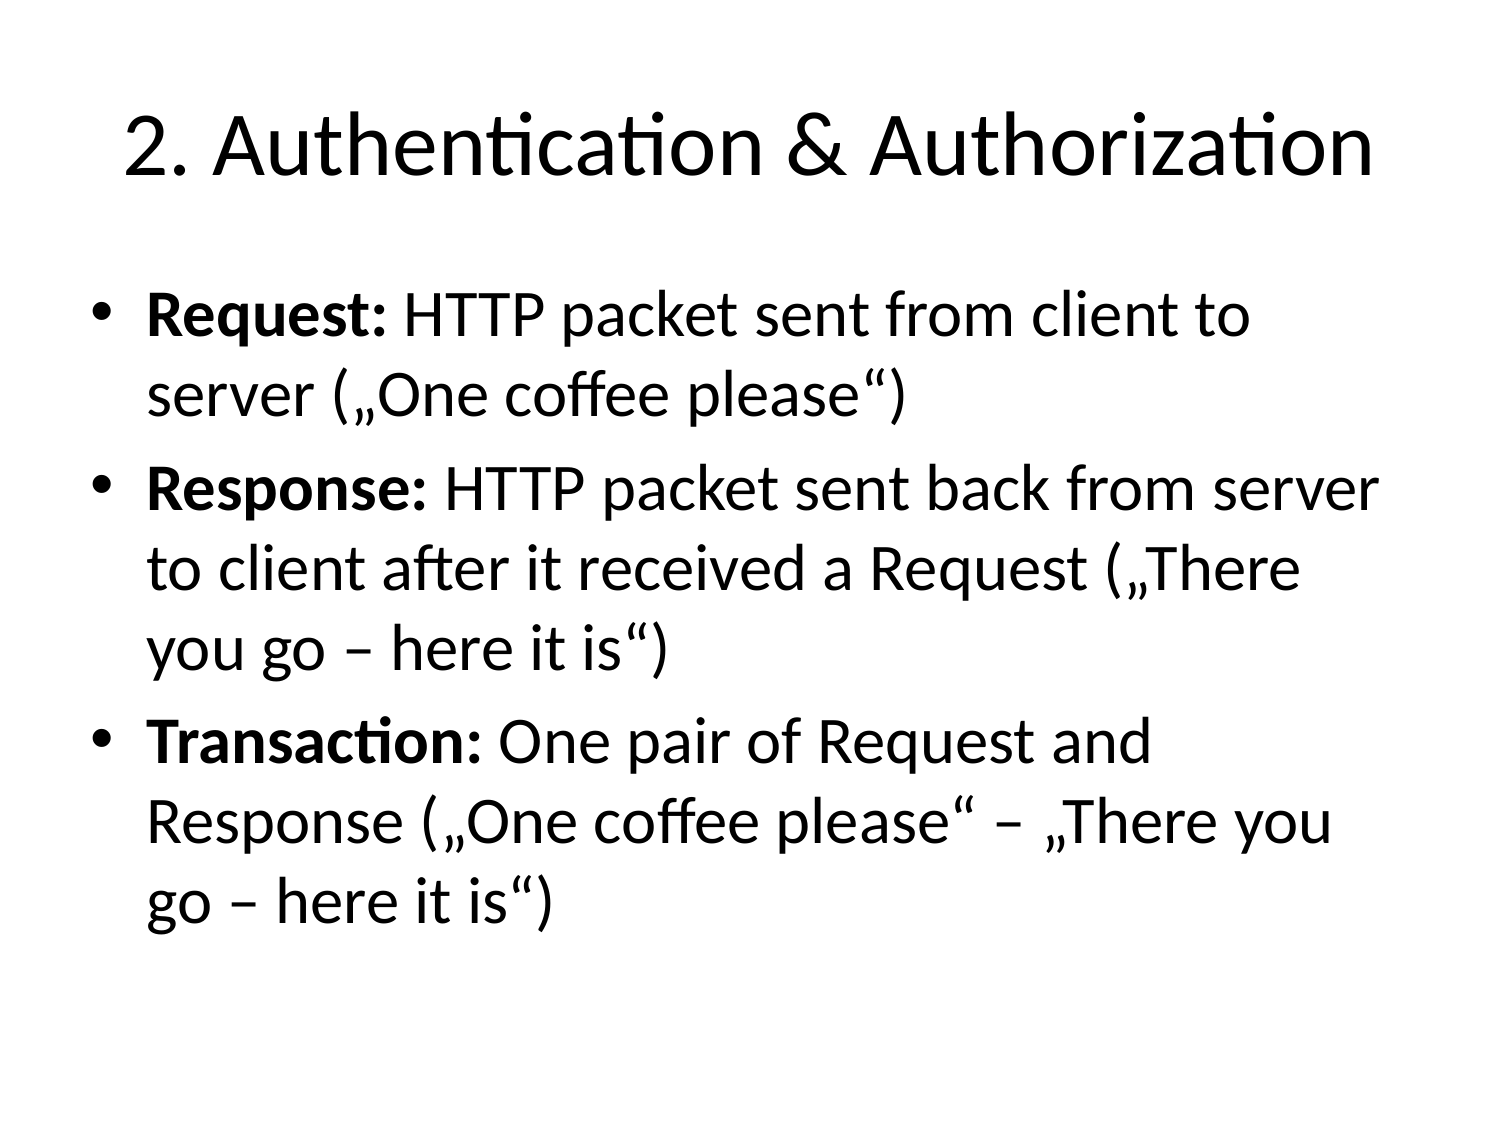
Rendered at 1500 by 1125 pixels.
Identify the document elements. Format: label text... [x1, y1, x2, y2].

list Request: HTTP packet sent from client to server („One coffee please“) Response: HTTP packet sent back from server to client after it received a Request („There you go – here it is“) Transaction: One pair of Request and Response („One coffee please“ – „There you go – here it is“) [75, 262, 1425, 1005]
title 2. Authentication & Authorization [75, 45, 1425, 233]
